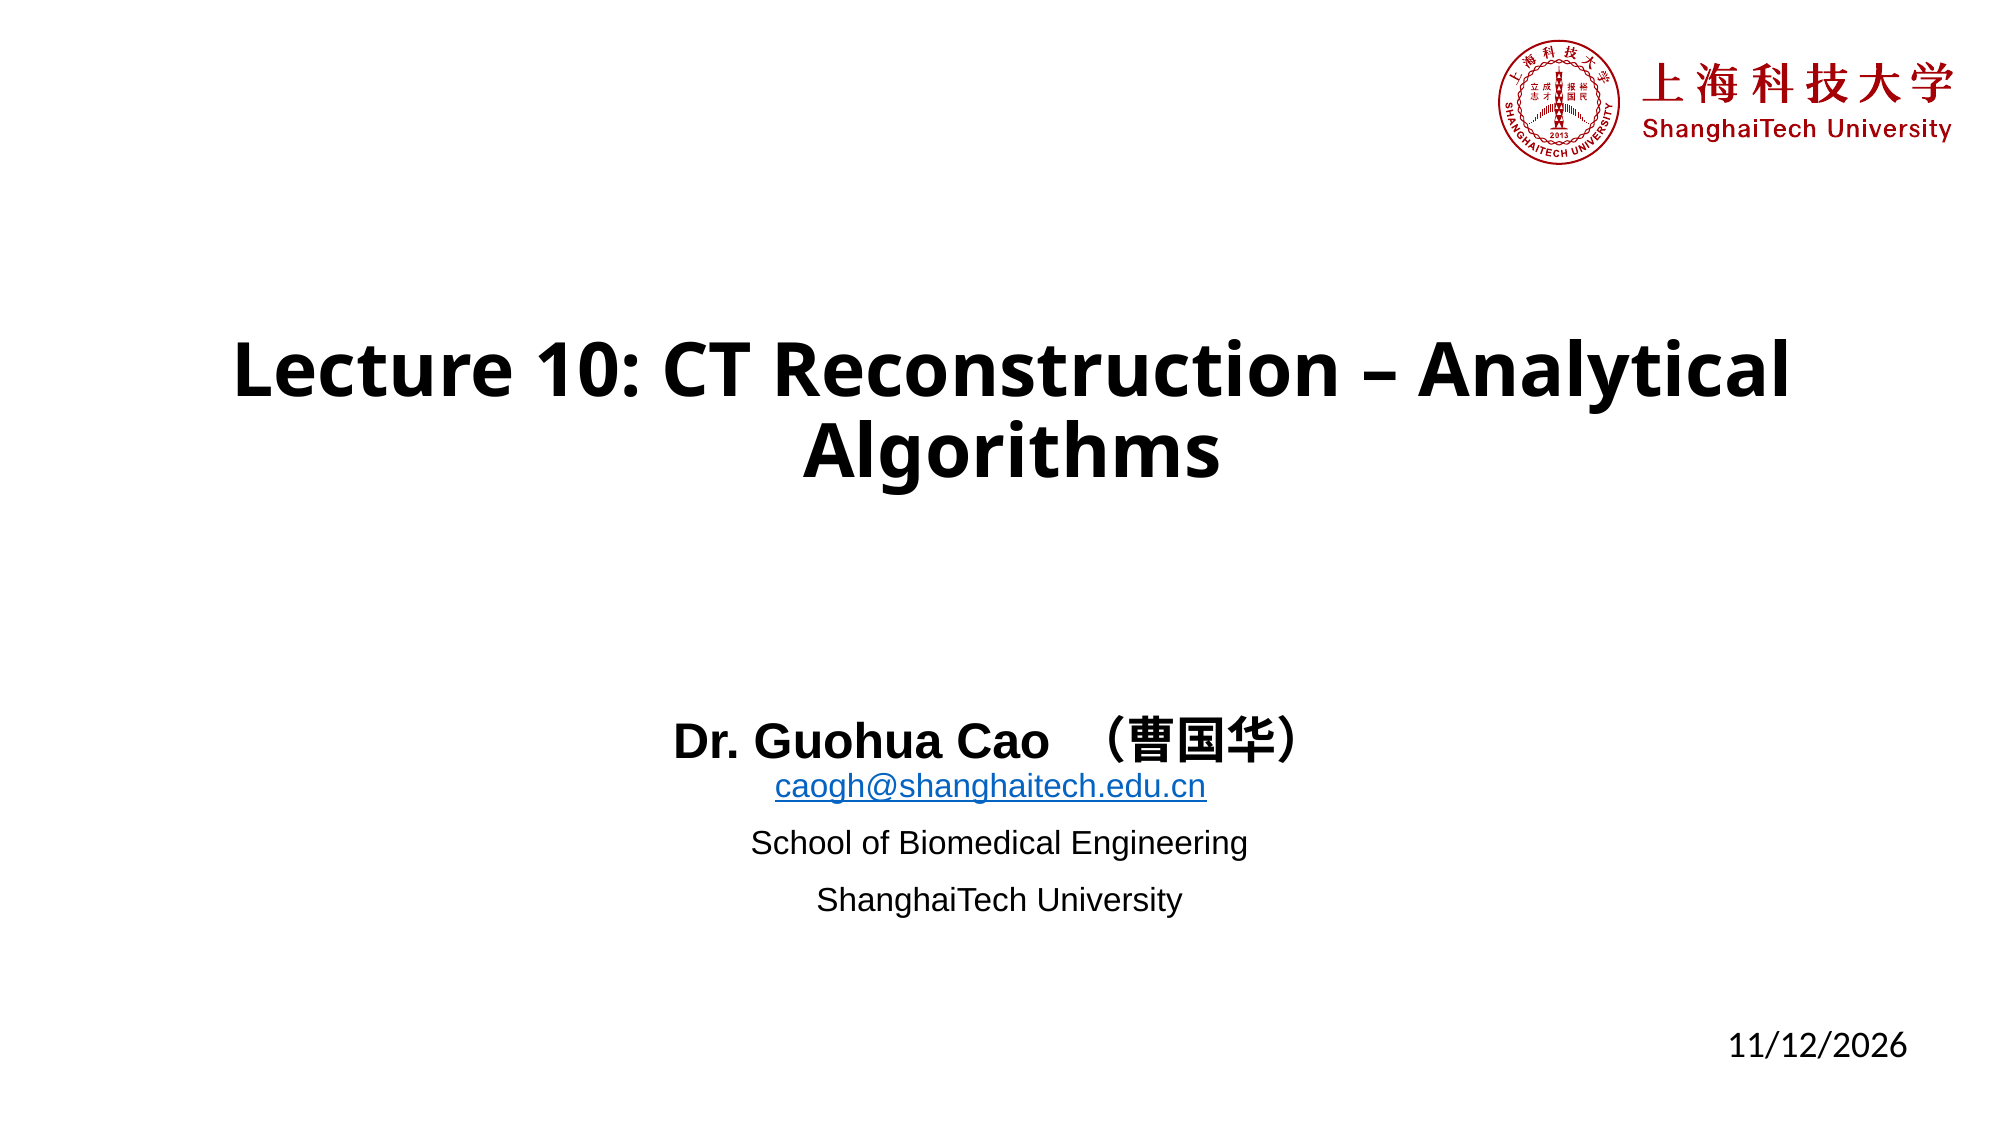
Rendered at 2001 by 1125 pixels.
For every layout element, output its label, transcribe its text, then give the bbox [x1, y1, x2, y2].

subtitle Dr. Guohua Cao （曹国华） caogh@shanghaitech.edu.cn School of Biomedical Engineering ShanghaiTech University [249, 662, 1750, 1036]
title Lecture 10: CT Reconstruction – Analytical Algorithms [128, 238, 1897, 588]
text_box 4/16/2024 [1712, 1012, 1924, 1073]
